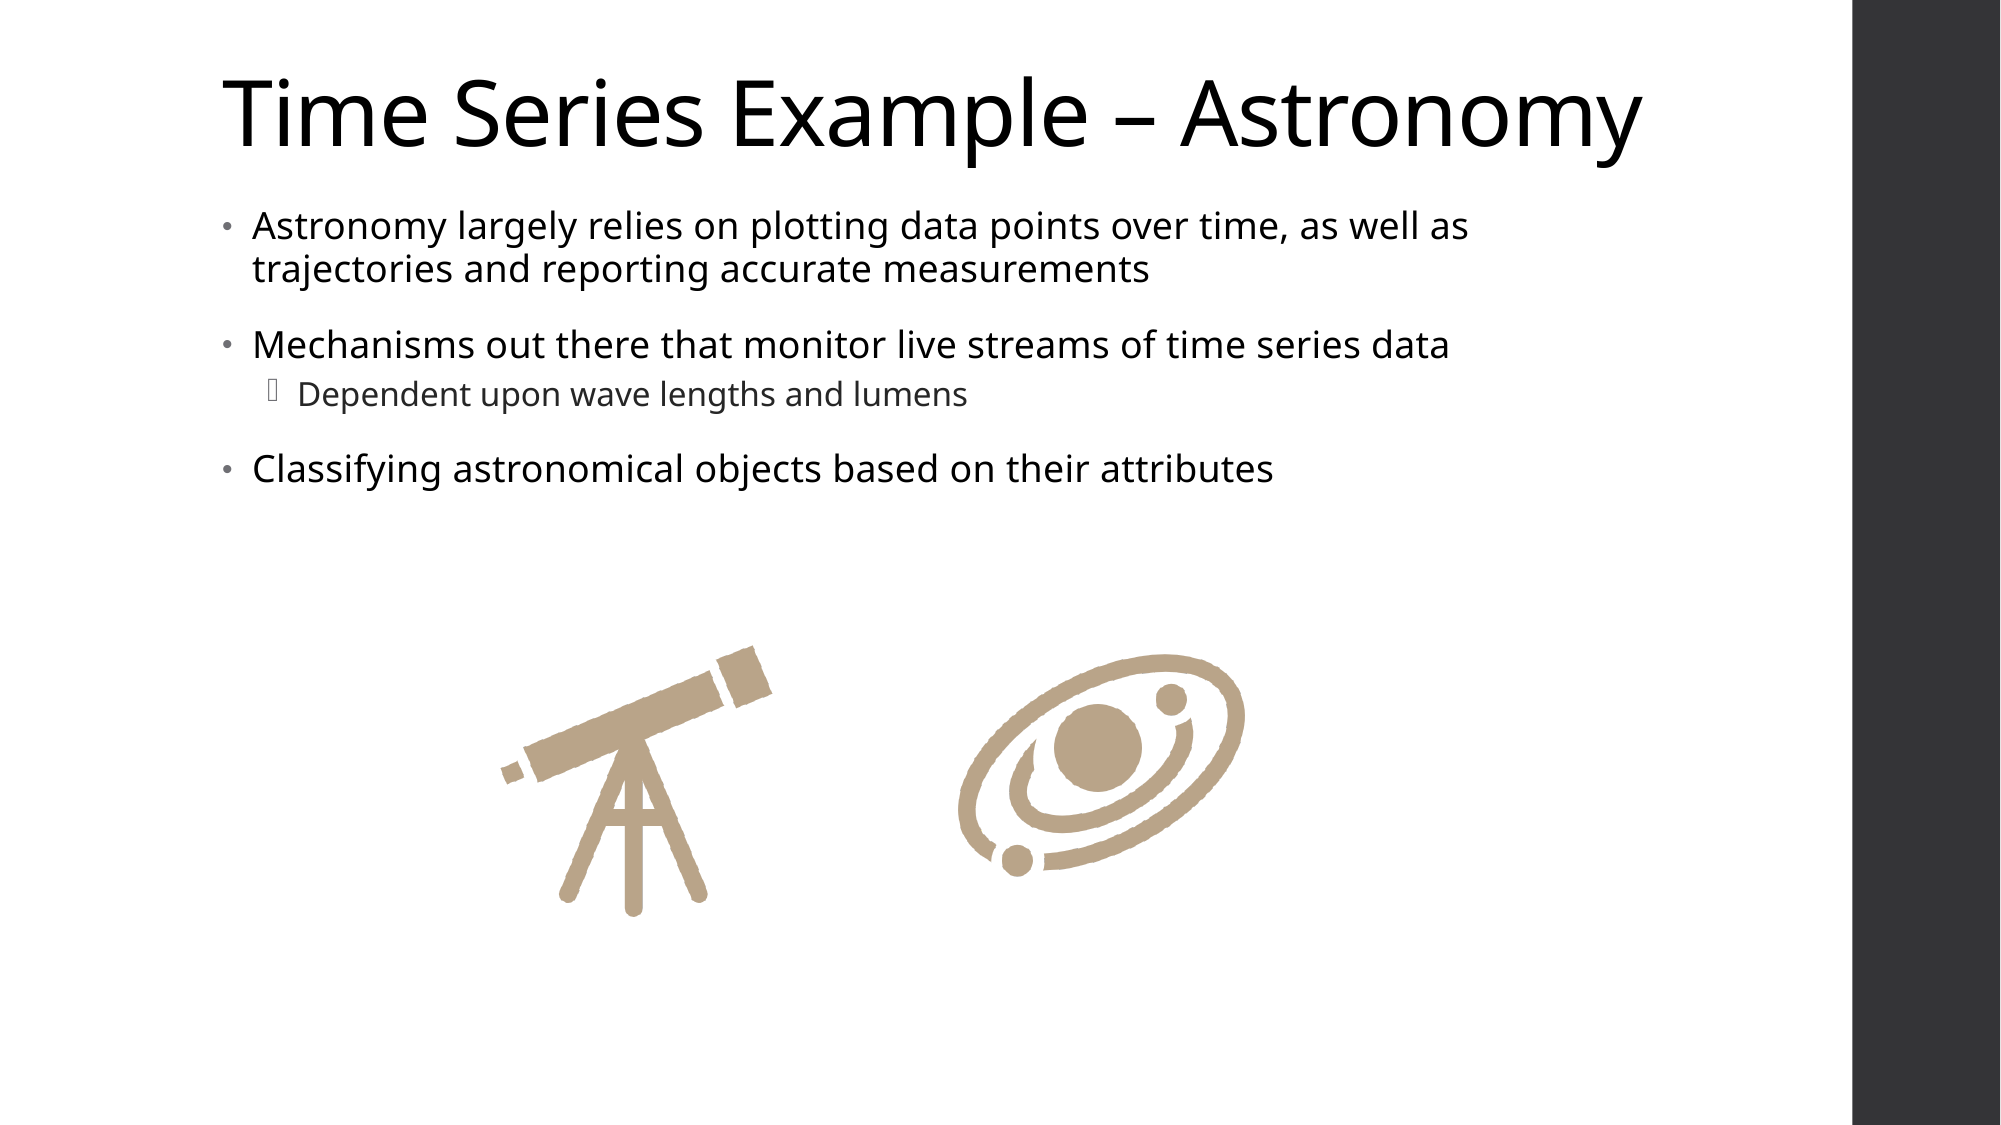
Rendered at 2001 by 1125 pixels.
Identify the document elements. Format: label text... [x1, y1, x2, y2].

list Astronomy largely relies on plotting data points over time, as well as trajectories and reporting accurate measurements Mechanisms out there that monitor live streams of time series data Dependent upon wave lengths and lumens Classifying astronomical objects based on their attributes [206, 198, 1617, 631]
picture [932, 597, 1269, 933]
picture [467, 614, 804, 951]
title Time Series Example – Astronomy [206, 60, 1797, 181]
